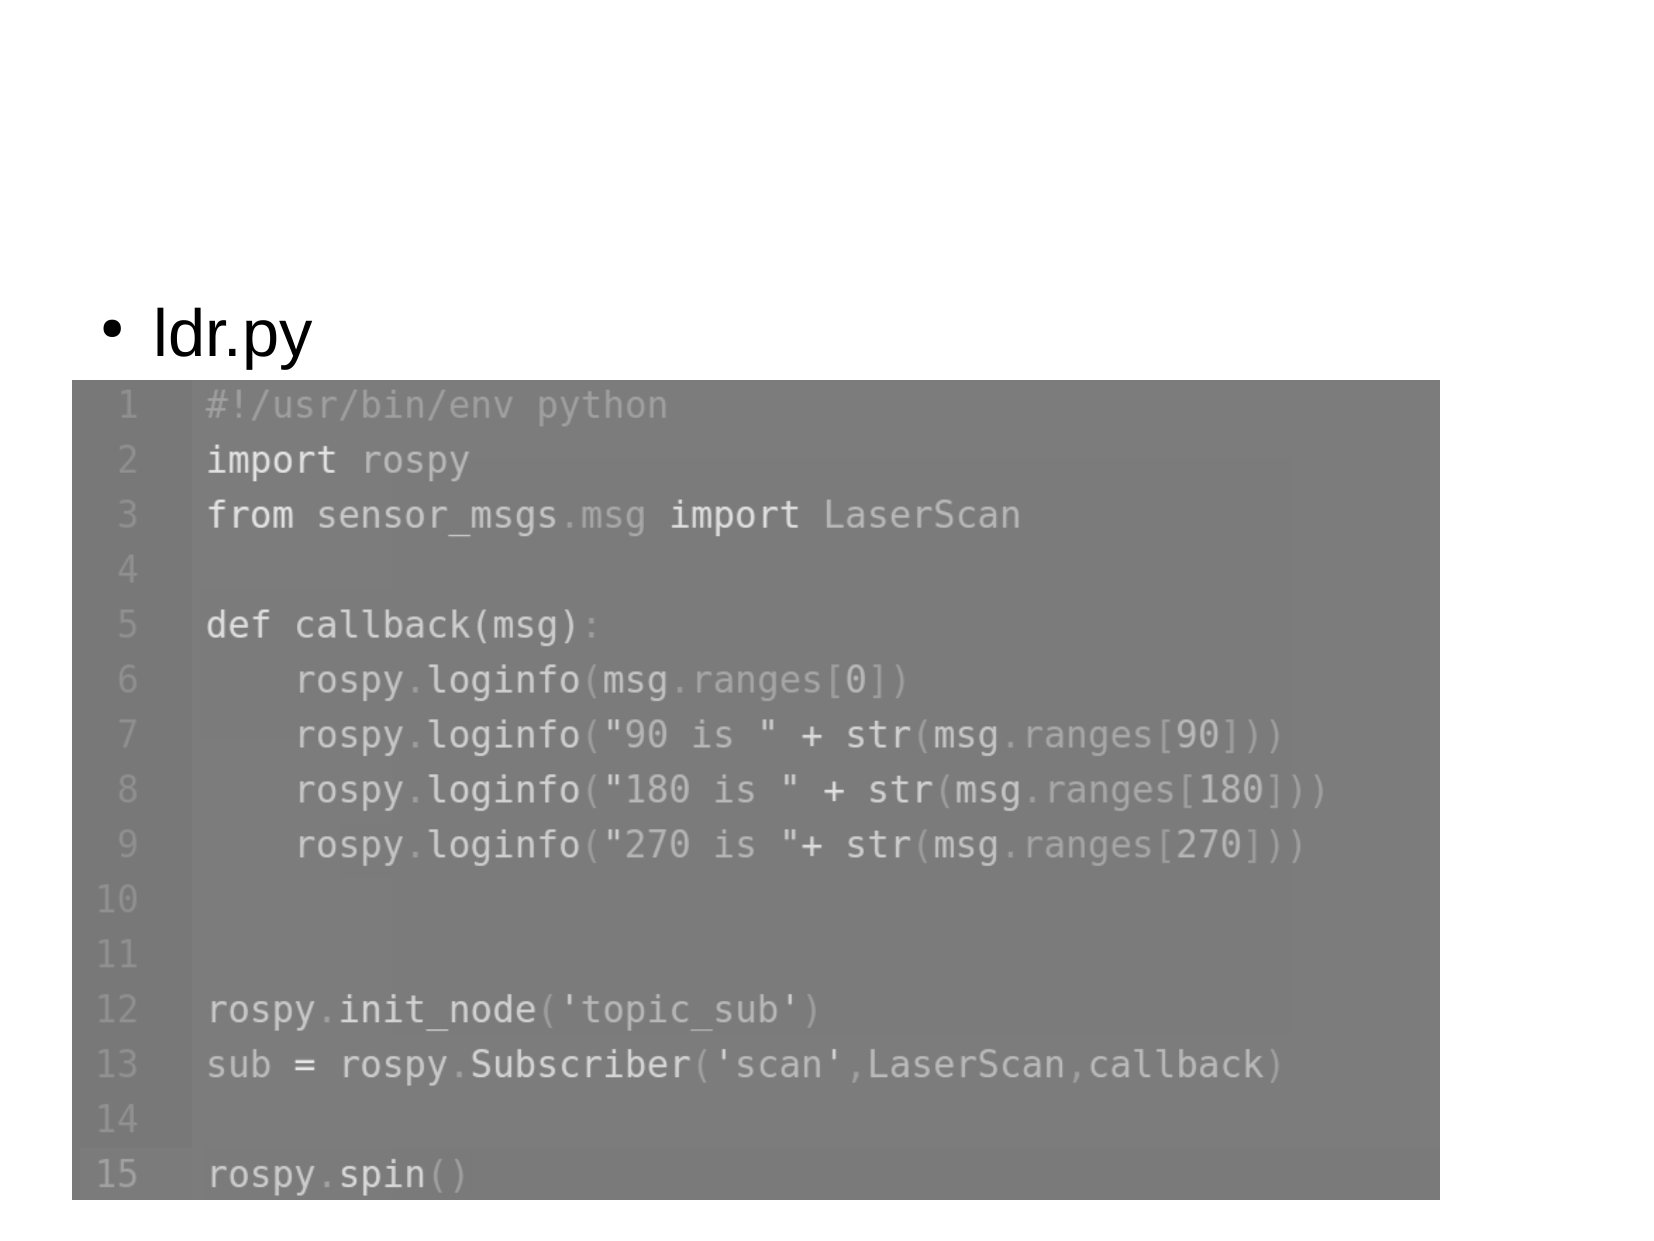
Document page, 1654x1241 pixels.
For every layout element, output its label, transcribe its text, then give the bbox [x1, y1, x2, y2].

list ldr.py [82, 290, 1571, 1010]
picture [72, 380, 1440, 1200]
